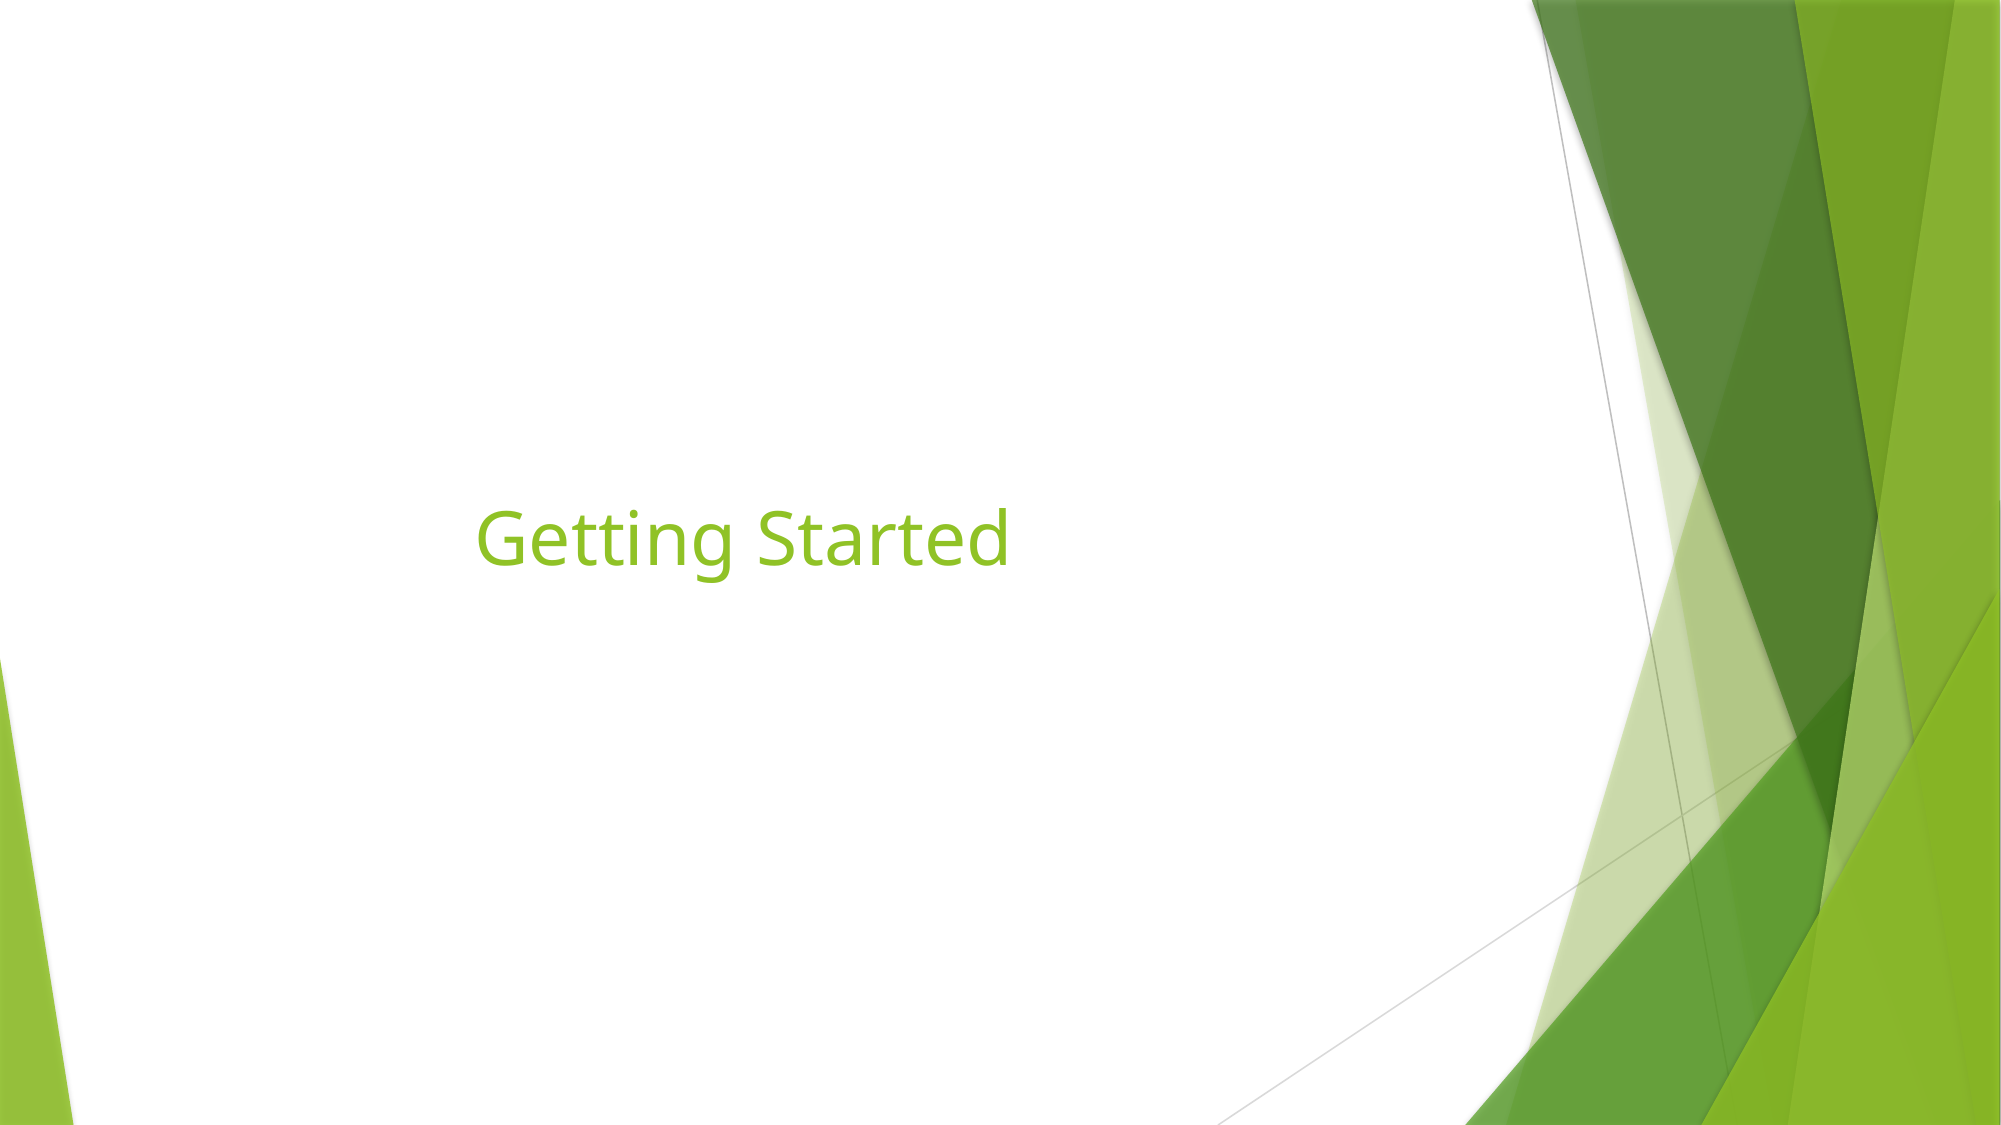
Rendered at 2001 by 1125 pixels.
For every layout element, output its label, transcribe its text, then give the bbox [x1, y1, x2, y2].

title Getting Started [459, 483, 1870, 700]
